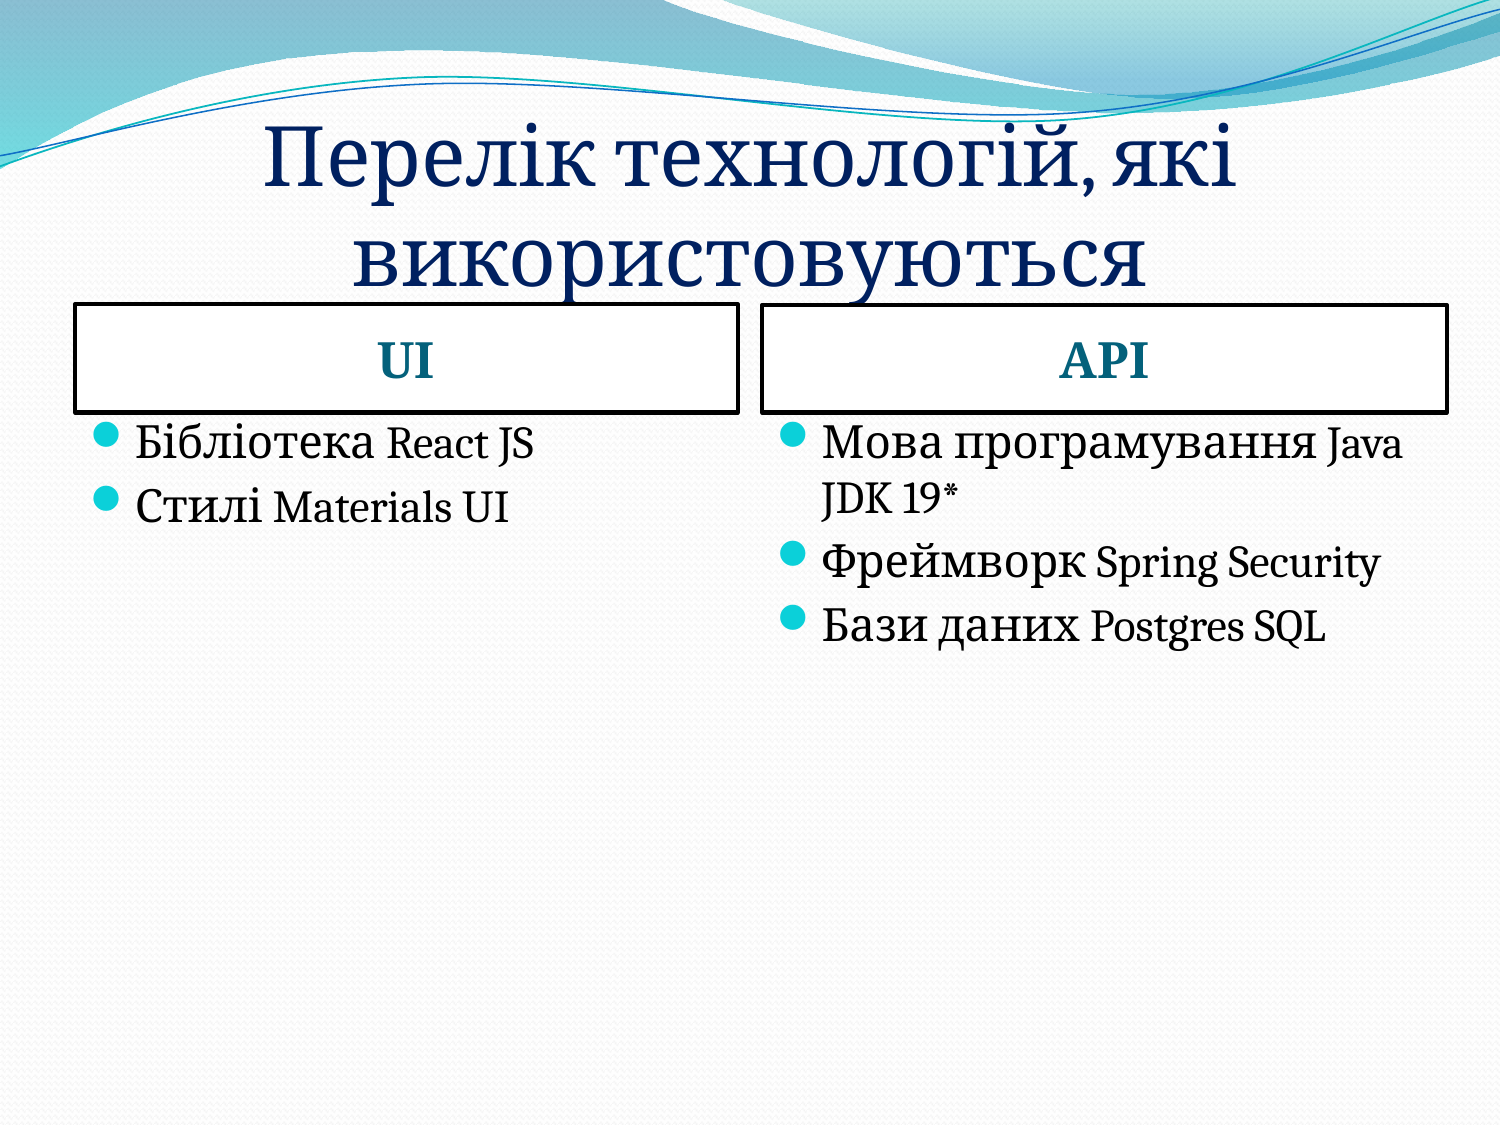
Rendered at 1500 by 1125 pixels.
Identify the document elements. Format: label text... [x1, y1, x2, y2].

list Мова програмування Java JDK 19* Фреймворк Spring Security Бази даних Postgres SQL [761, 412, 1447, 1044]
list UI [73, 302, 740, 415]
list Бібліотека React JS Стилі Materials UI [75, 412, 738, 1044]
title Перелік технологій, які використовуються [75, 115, 1425, 303]
list API [760, 303, 1449, 415]
